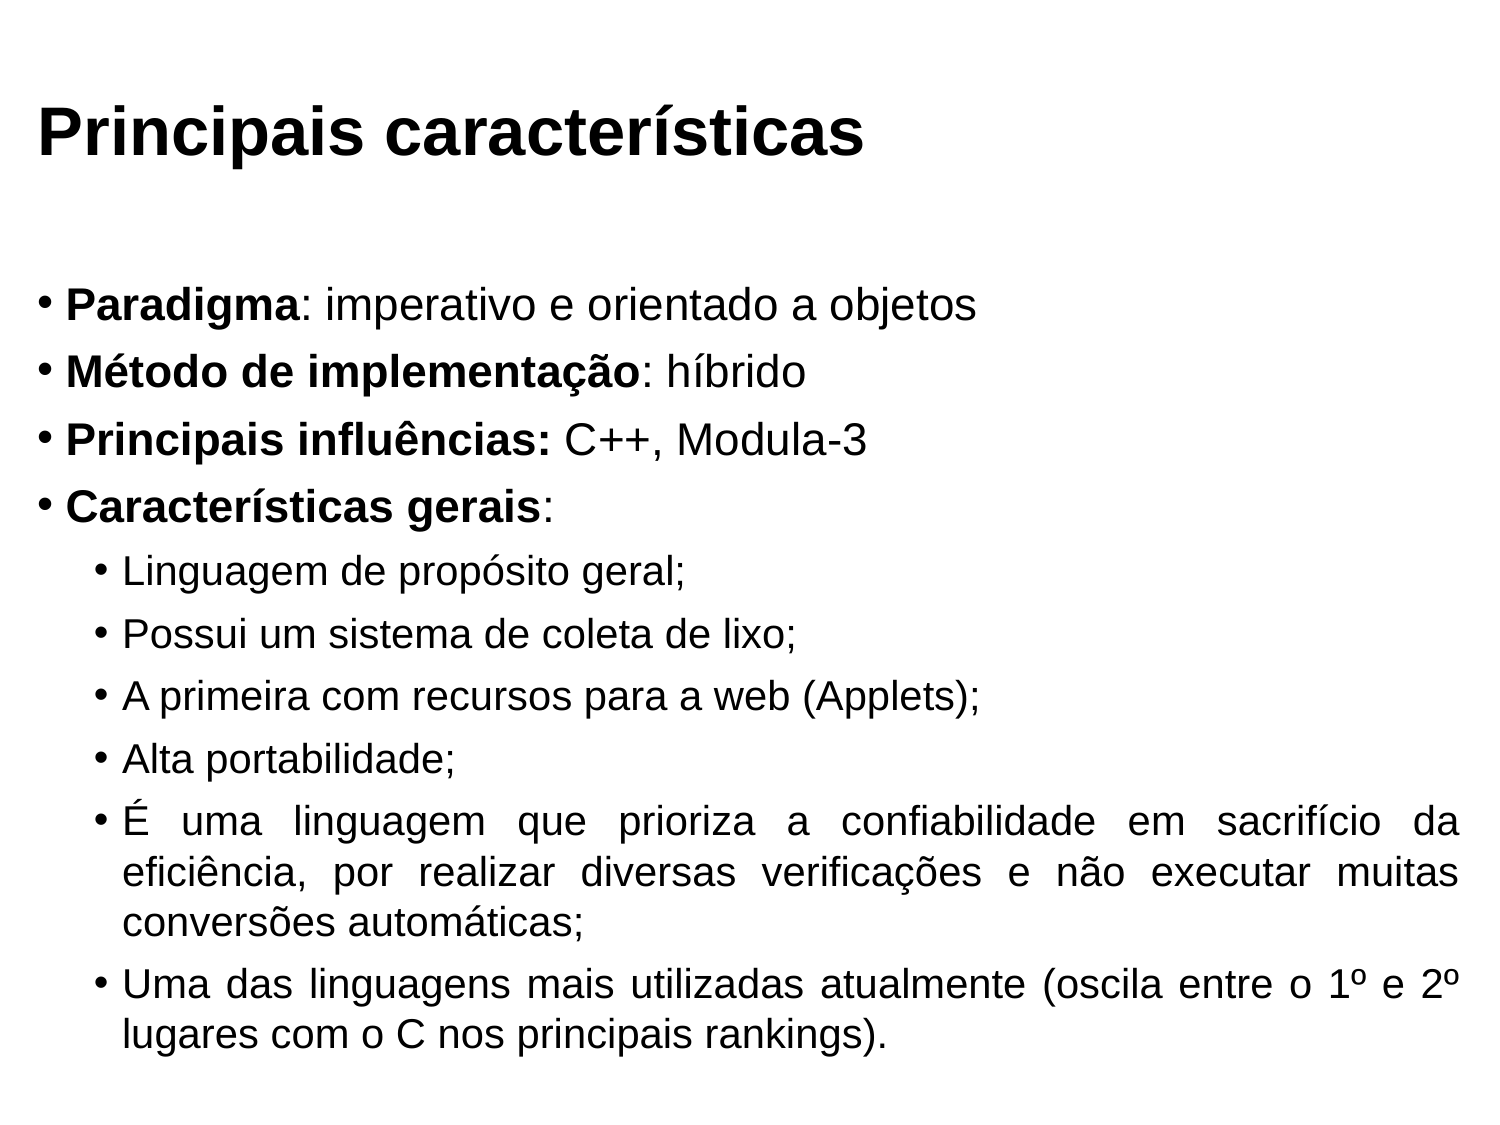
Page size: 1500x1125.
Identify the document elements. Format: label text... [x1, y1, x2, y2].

text_box Paradigma: imperativo e orientado a objetos Método de implementação: híbrido Principais influências: C++, Modula-3 Características gerais: Linguagem de propósito geral; Possui um sistema de coleta de lixo; A primeira com recursos para a web (Applets); Alta portabilidade; É uma linguagem que prioriza a confiabilidade em sacrifício da eficiência, por realizar diversas verificações e não executar muitas conversões automáticas; Uma das linguagens mais utilizadas atualmente (oscila entre o 1º e 2º lugares com o C nos principais rankings). [22, 266, 1475, 1125]
text_box Principais características [22, 24, 1475, 242]
